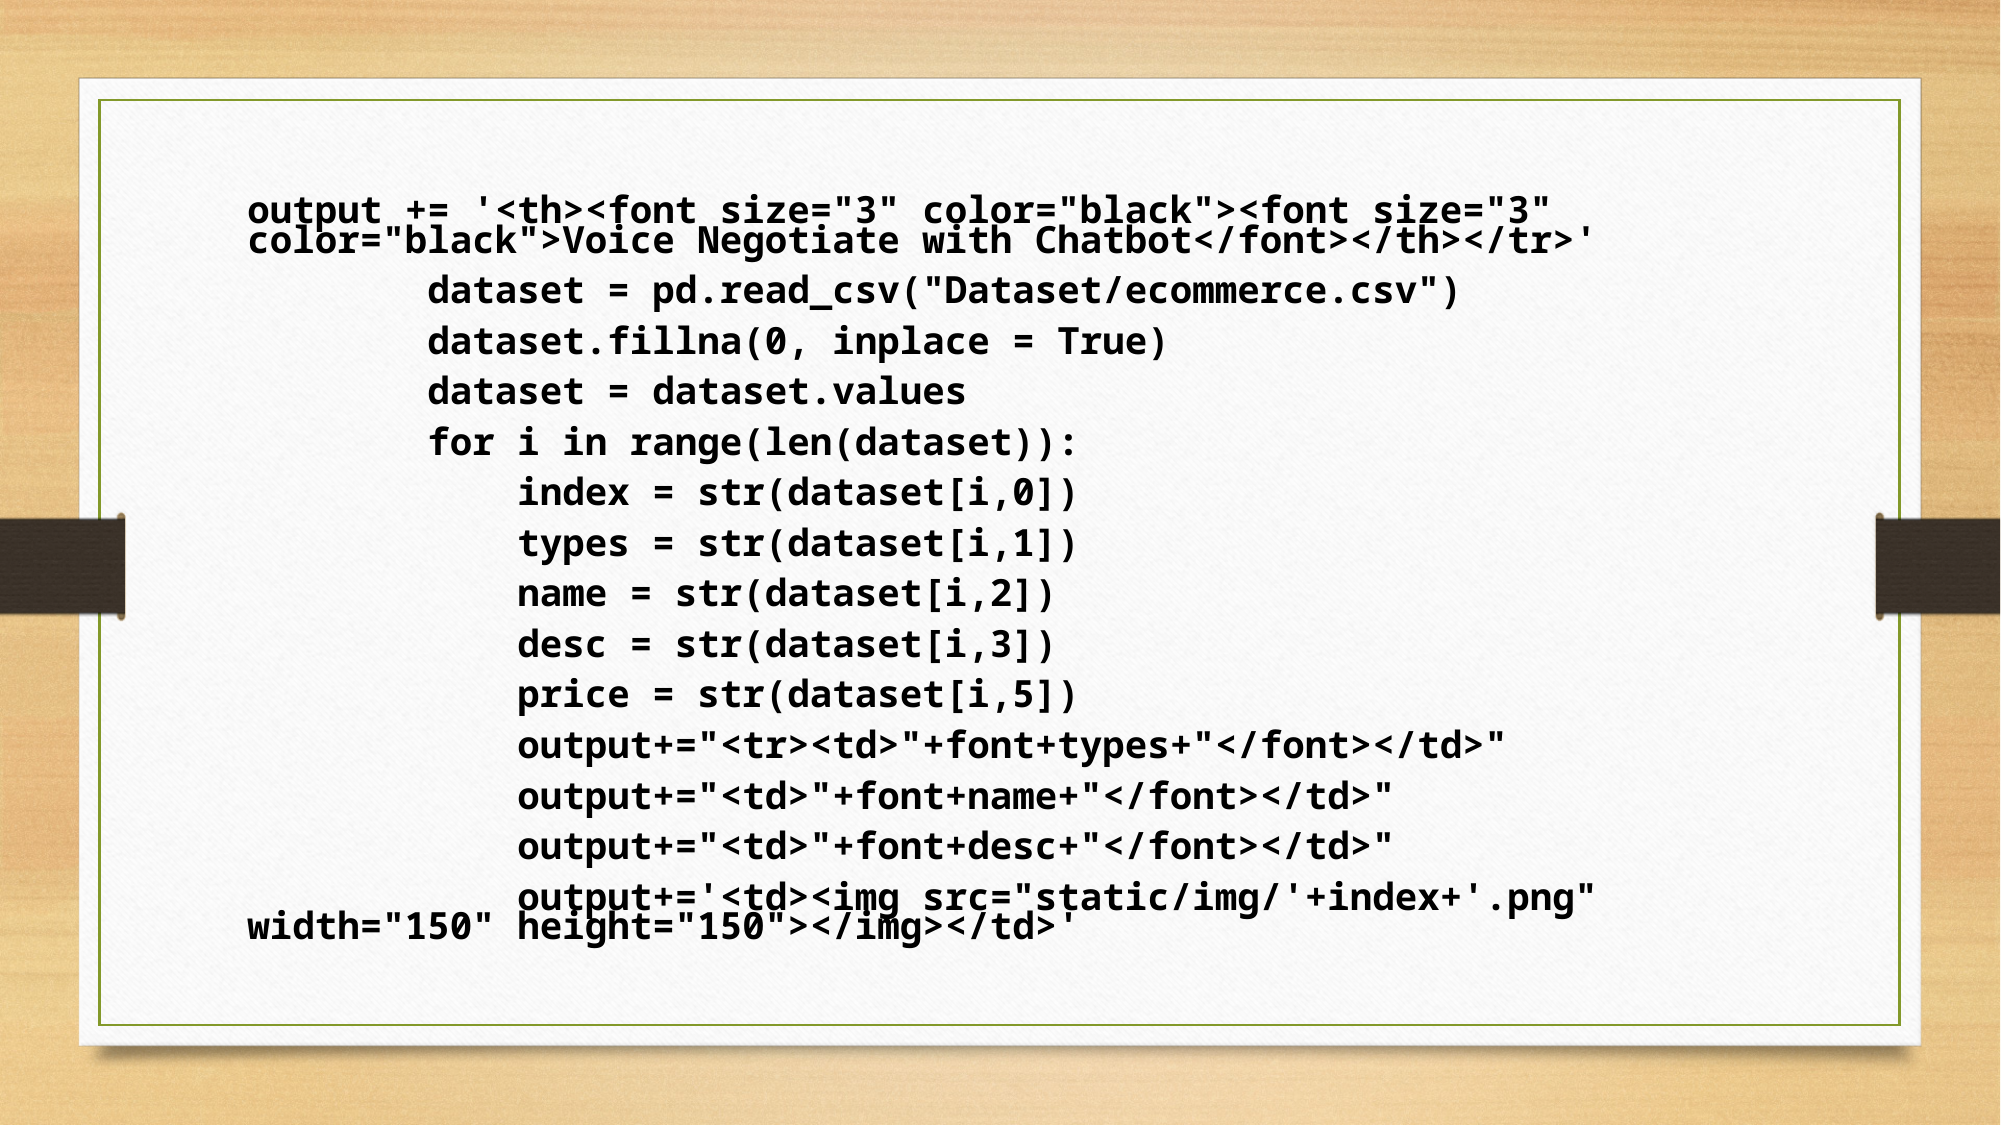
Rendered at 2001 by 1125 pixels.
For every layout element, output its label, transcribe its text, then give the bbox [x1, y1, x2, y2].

picture [0, 0, 2001, 1125]
text_box output += '<th><font size="3" color="black"><font size="3" color="black">Voice Negotiate with Chatbot</font></th></tr>' dataset = pd.read_csv("Dataset/ecommerce.csv") dataset.fillna(0, inplace = True) dataset = dataset.values for i in range(len(dataset)): index = str(dataset[i,0]) types = str(dataset[i,1]) name = str(dataset[i,2]) desc = str(dataset[i,3]) price = str(dataset[i,5]) output+="<tr><td>"+font+types+"</font></td>" output+="<td>"+font+name+"</font></td>" output+="<td>"+font+desc+"</font></td>" output+='<td><img src="static/img/'+index+'.png" width="150" height="150"></img></td>' [232, 193, 1768, 1021]
